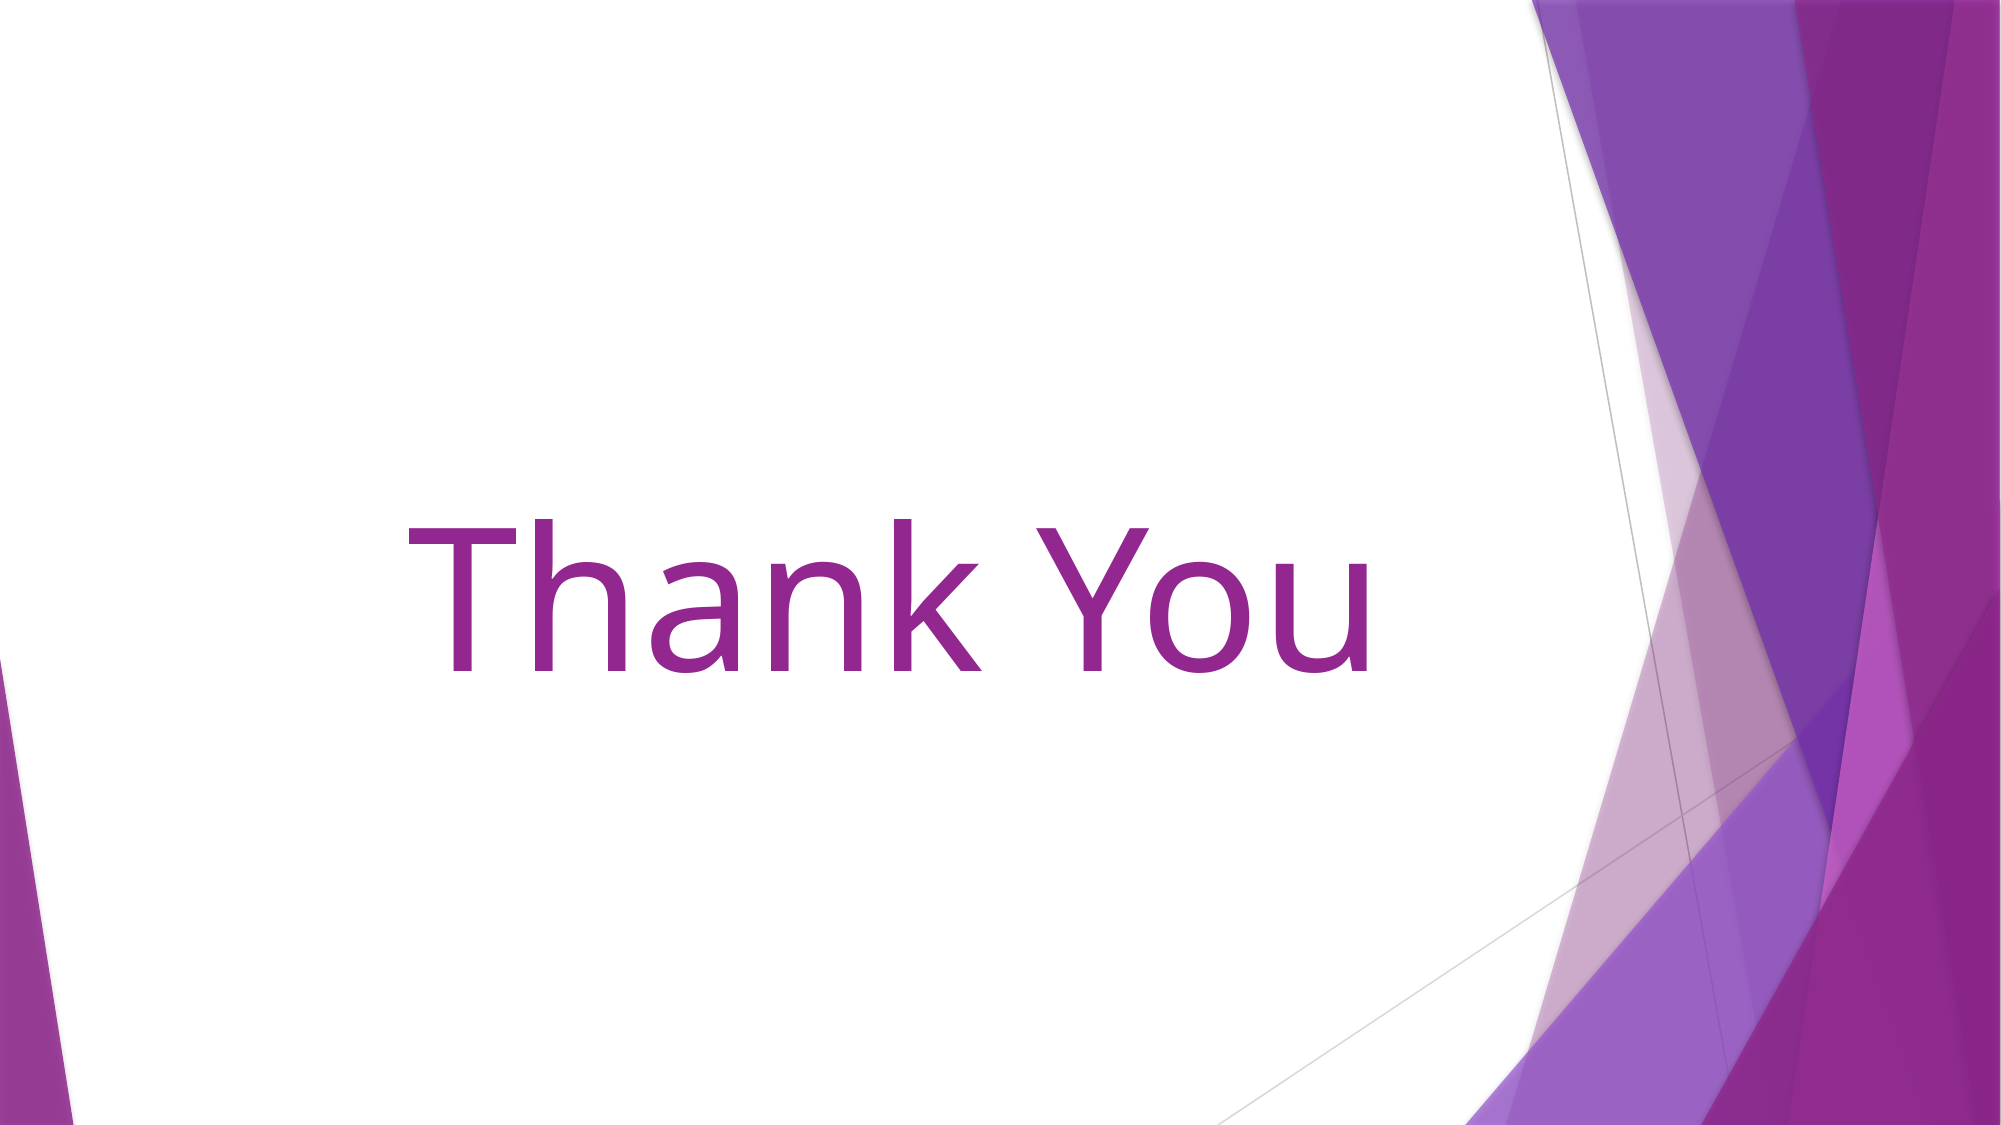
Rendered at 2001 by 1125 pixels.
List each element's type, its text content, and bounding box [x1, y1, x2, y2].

title Thank You [132, 463, 1722, 872]
